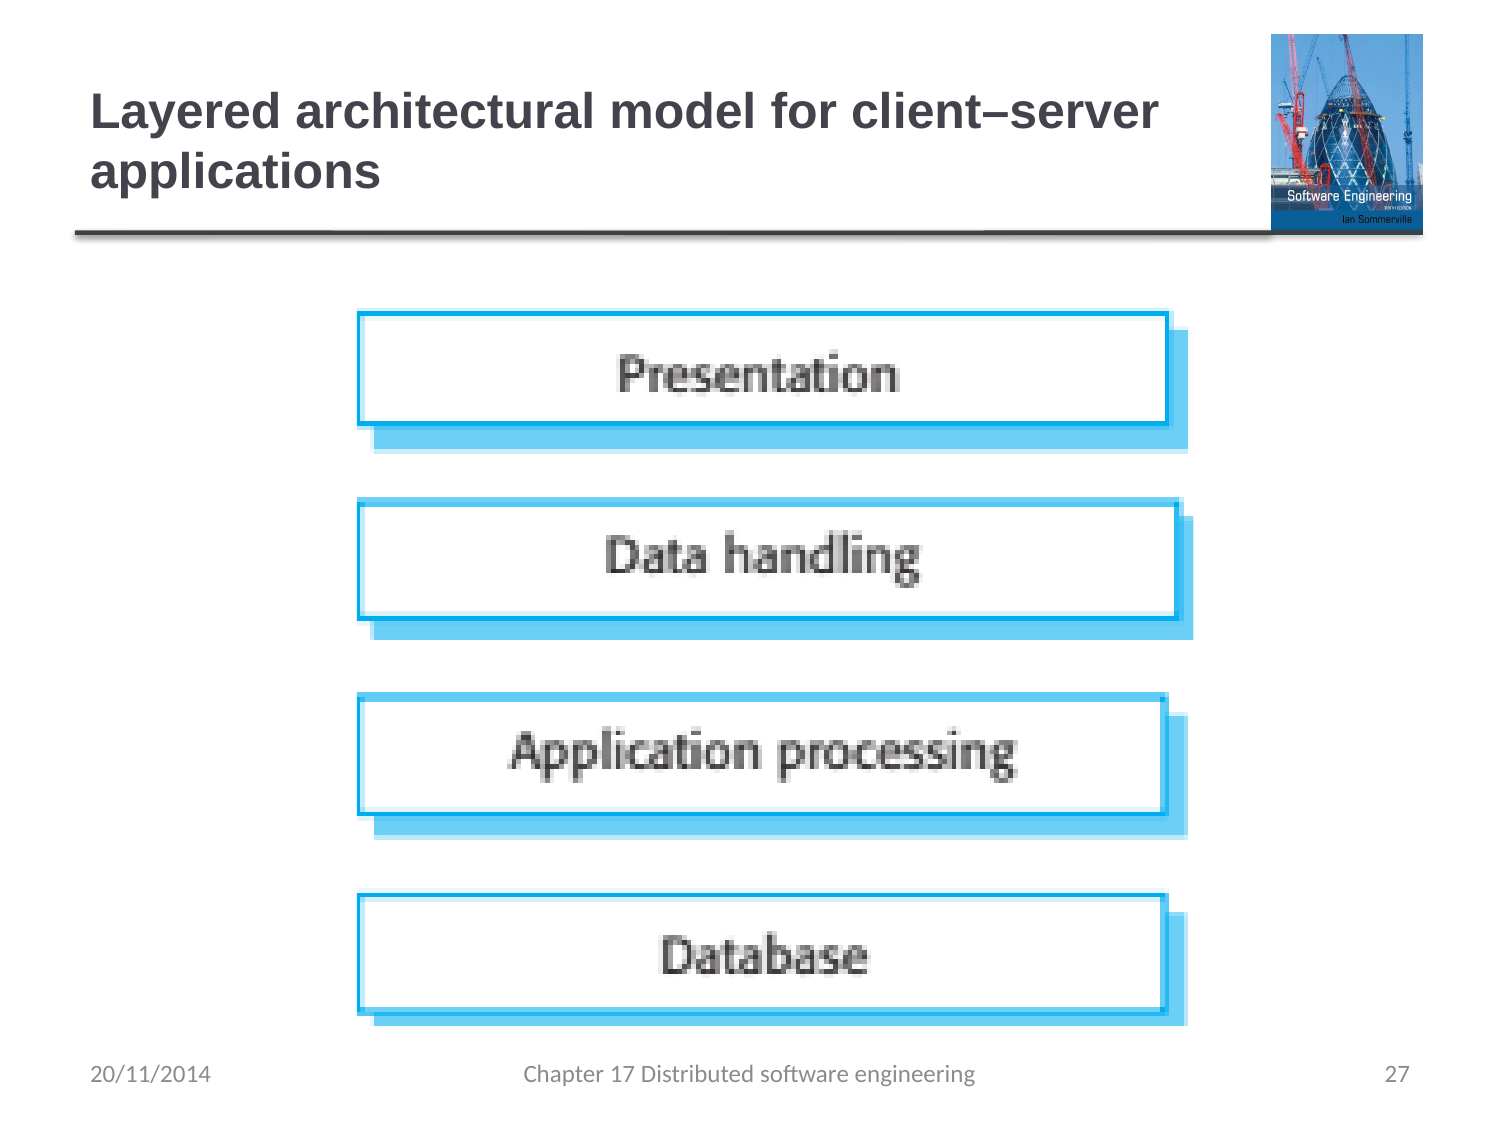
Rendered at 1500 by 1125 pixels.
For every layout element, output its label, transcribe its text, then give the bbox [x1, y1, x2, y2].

picture [361, 317, 1164, 420]
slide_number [75, 1042, 425, 1103]
picture [356, 307, 1194, 1027]
slide_number 27 [1074, 1042, 1425, 1103]
footer Chapter 17 Distributed software engineering [425, 1042, 1074, 1103]
picture [1271, 34, 1423, 230]
title Layered architectural model for client–server applications [74, 44, 1272, 233]
